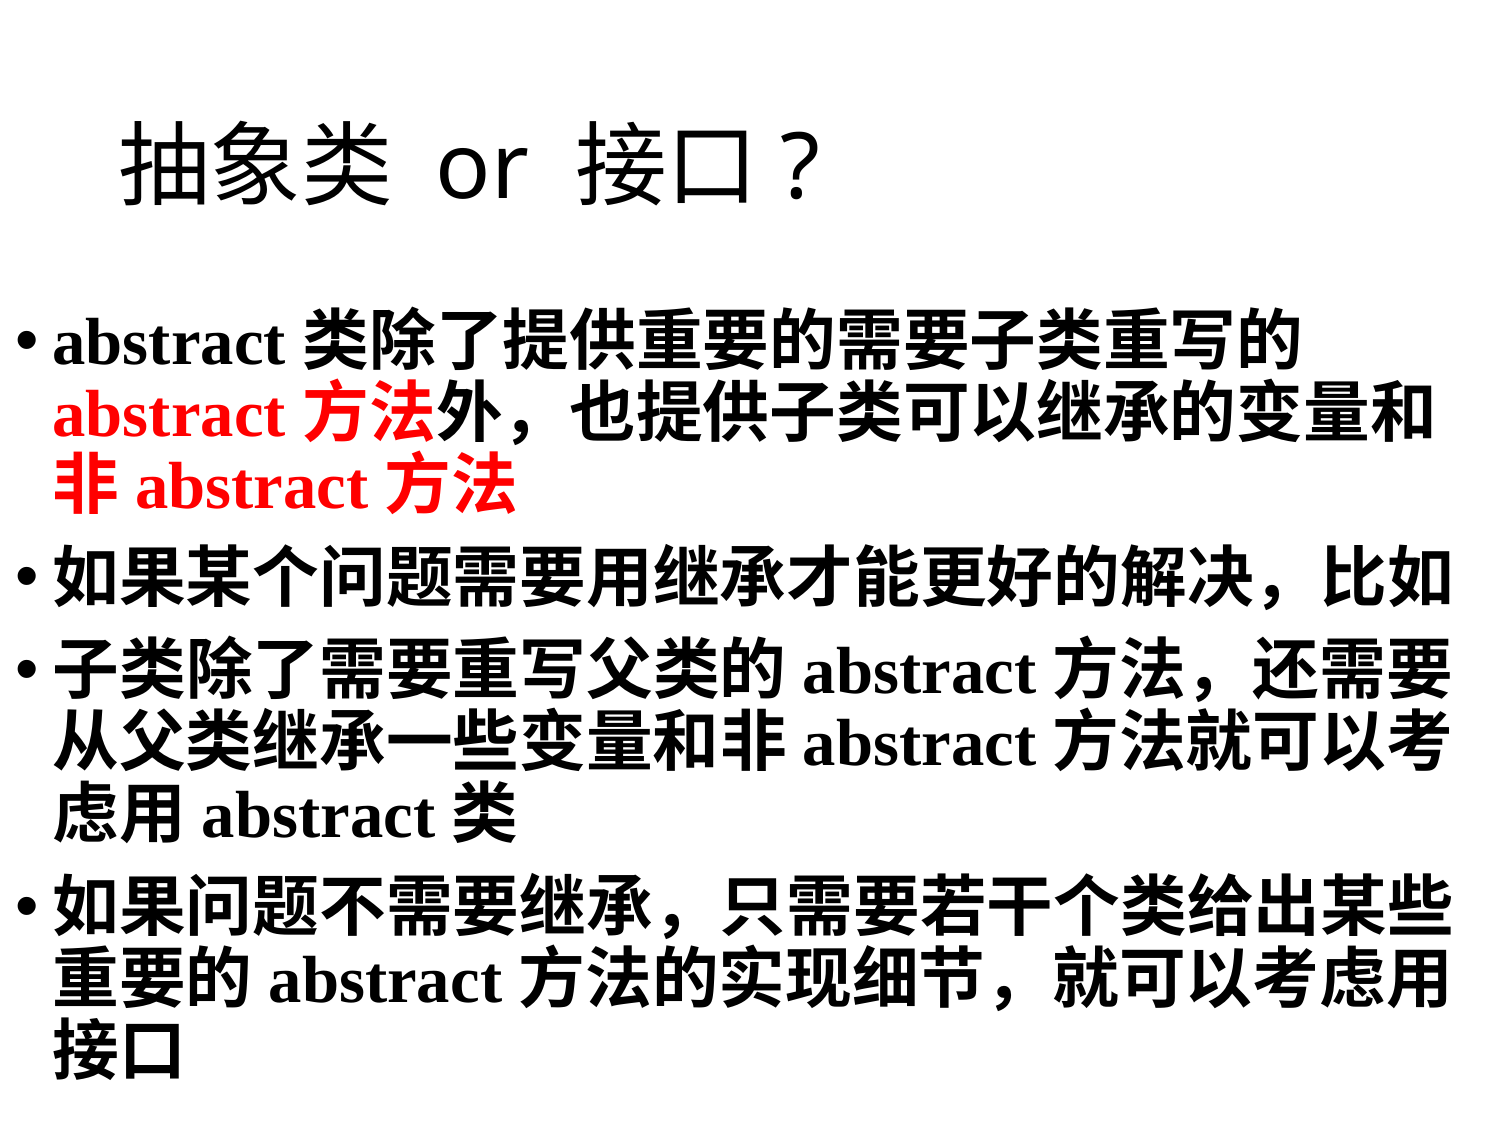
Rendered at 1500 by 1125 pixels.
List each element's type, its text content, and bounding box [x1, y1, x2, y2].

title 抽象类 or 接口? [103, 59, 1397, 278]
list abstract类除了提供重要的需要子类重写的abstract方法外，也提供子类可以继承的变量和非abstract方法 如果某个问题需要用继承才能更好的解决，比如 子类除了需要重写父类的abstract方法，还需要从父类继承一些变量和非abstract方法就可以考虑用abstract类 如果问题不需要继承，只需要若干个类给出某些重要的abstract方法的实现细节，就可以考虑用接口 [0, 299, 1500, 1096]
